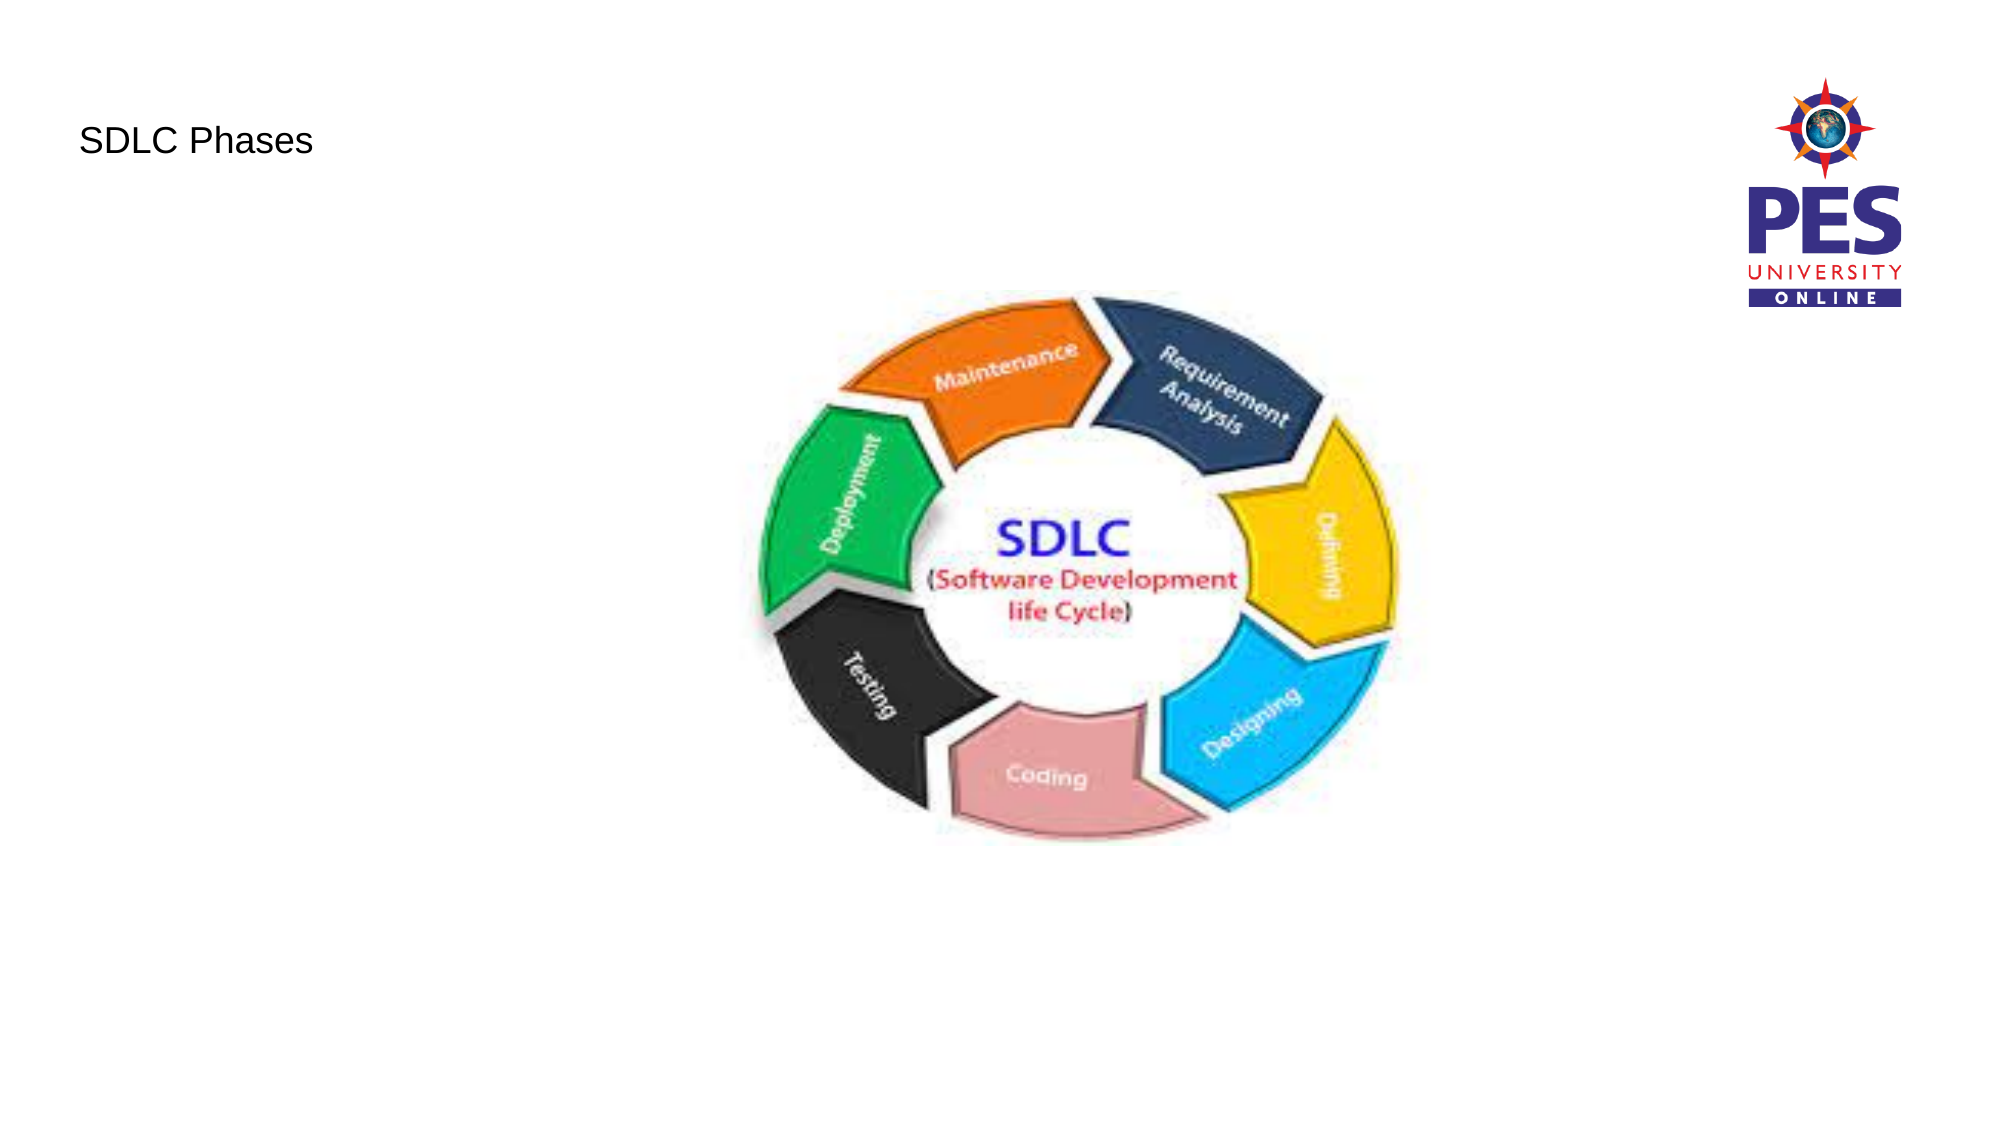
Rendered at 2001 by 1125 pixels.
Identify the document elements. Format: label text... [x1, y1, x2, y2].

title SDLC Phases [78, 44, 1900, 233]
picture [1748, 77, 1902, 307]
picture [692, 290, 1450, 847]
